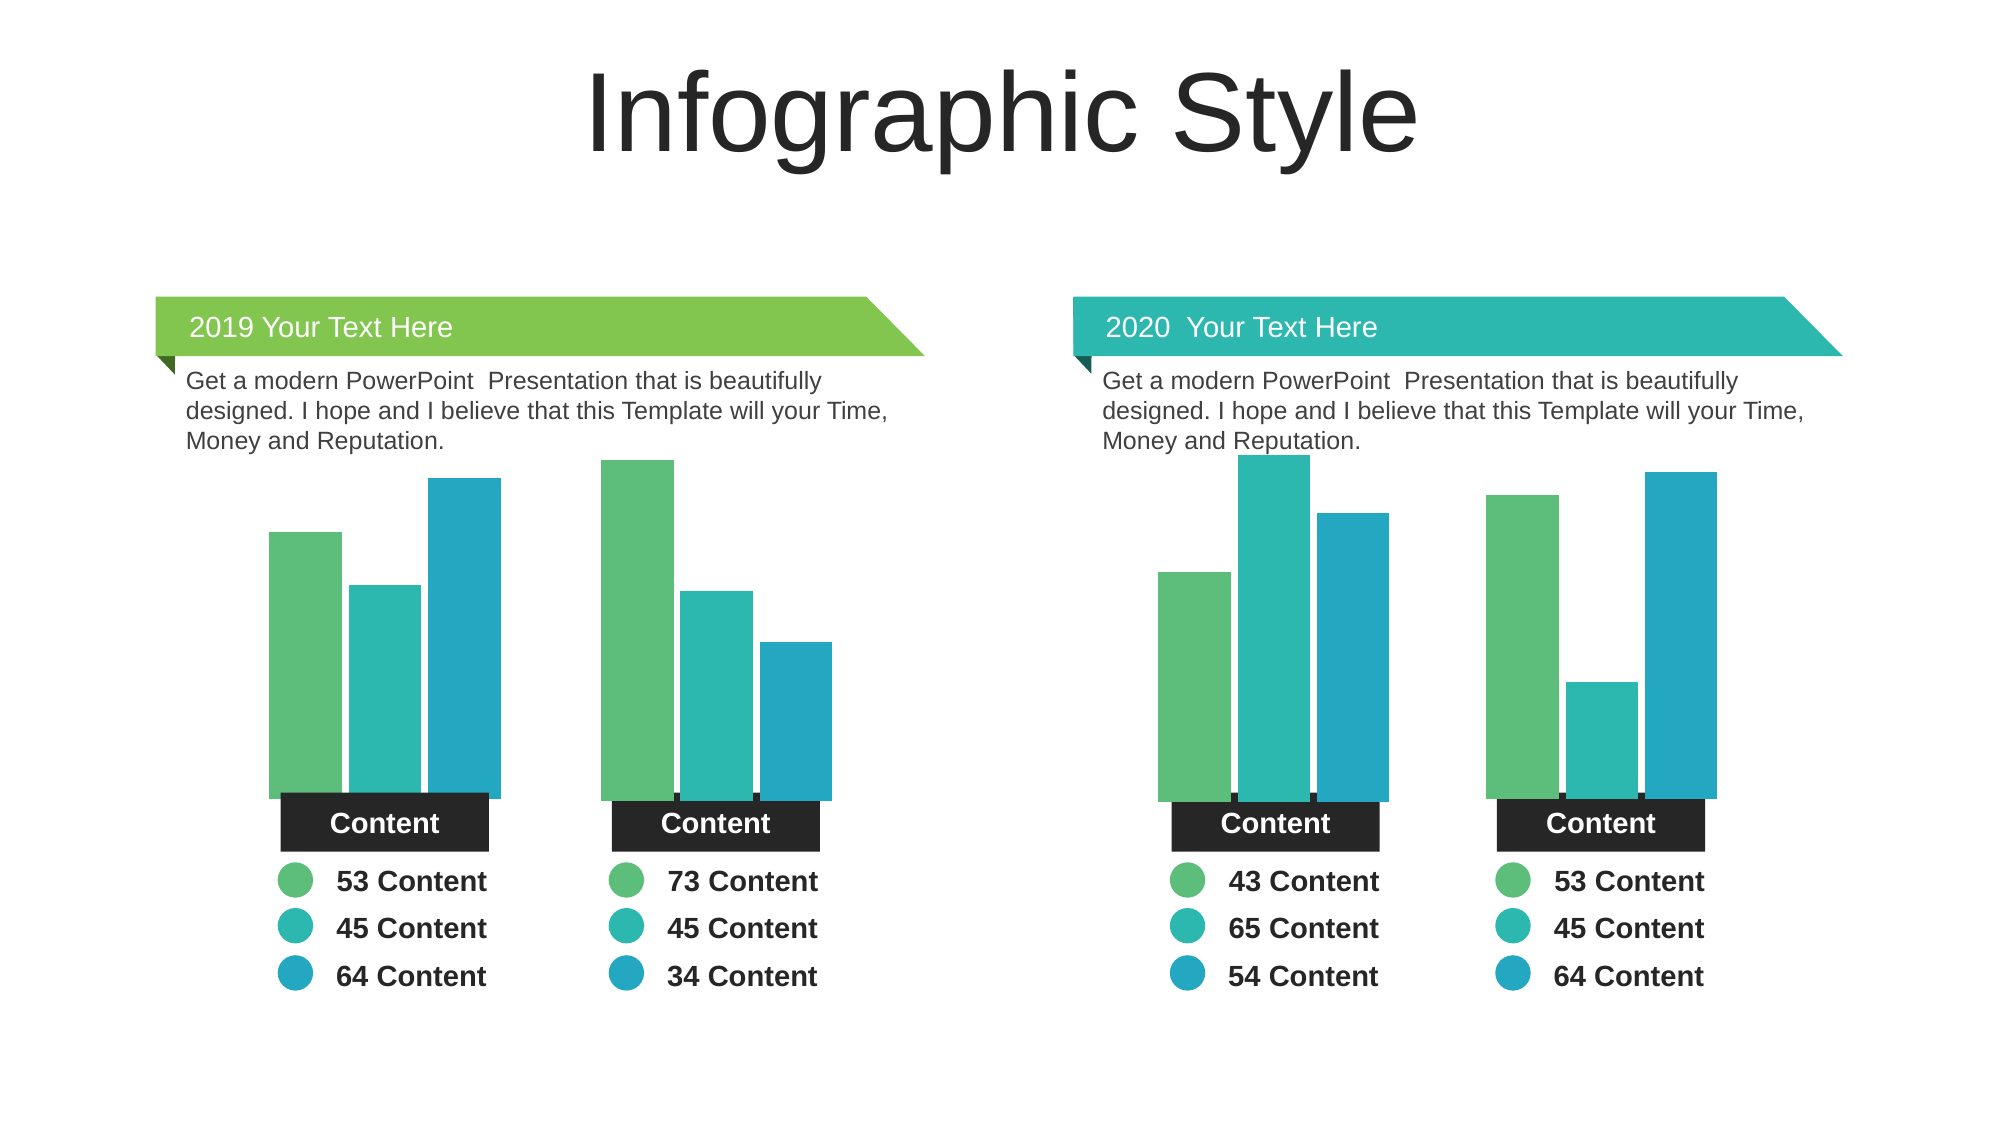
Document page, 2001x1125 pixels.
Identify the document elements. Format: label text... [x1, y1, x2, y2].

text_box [1073, 296, 1843, 374]
list Infographic Style [53, 55, 1952, 175]
text_box [276, 906, 315, 945]
text_box [607, 954, 646, 992]
text_box 43 Content [1214, 855, 1397, 902]
text_box 45 Content [1539, 902, 1722, 949]
text_box [276, 954, 315, 992]
text_box [1168, 861, 1207, 899]
text_box 45 Content [652, 902, 836, 953]
text_box [607, 906, 646, 945]
text_box 65 Content [1213, 902, 1397, 949]
text_box 34 Content [652, 949, 835, 1000]
text_box [607, 861, 646, 899]
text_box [155, 296, 926, 375]
text_box [276, 861, 315, 899]
text_box [1168, 906, 1207, 945]
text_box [207, 417, 894, 852]
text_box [1096, 417, 1780, 852]
text_box 64 Content [1538, 949, 1722, 1000]
text_box 53 Content [1539, 855, 1723, 905]
text_box [1494, 954, 1532, 992]
text_box [1494, 861, 1532, 899]
text_box 53 Content [321, 855, 505, 902]
text_box [1494, 906, 1532, 945]
text_box Get a modern PowerPoint Presentation that is beautifully designed. I hope and I believe that this Template will your Time, Money and Reputation. [171, 357, 927, 462]
text_box [1168, 954, 1207, 992]
text_box 64 Content [321, 949, 504, 1000]
text_box 45 Content [321, 902, 505, 953]
text_box 73 Content [653, 855, 836, 902]
text_box 54 Content [1213, 949, 1397, 1000]
text_box Get a modern PowerPoint Presentation that is beautifully designed. I hope and I believe that this Template will your Time, Money and Reputation. [1087, 374, 1843, 462]
